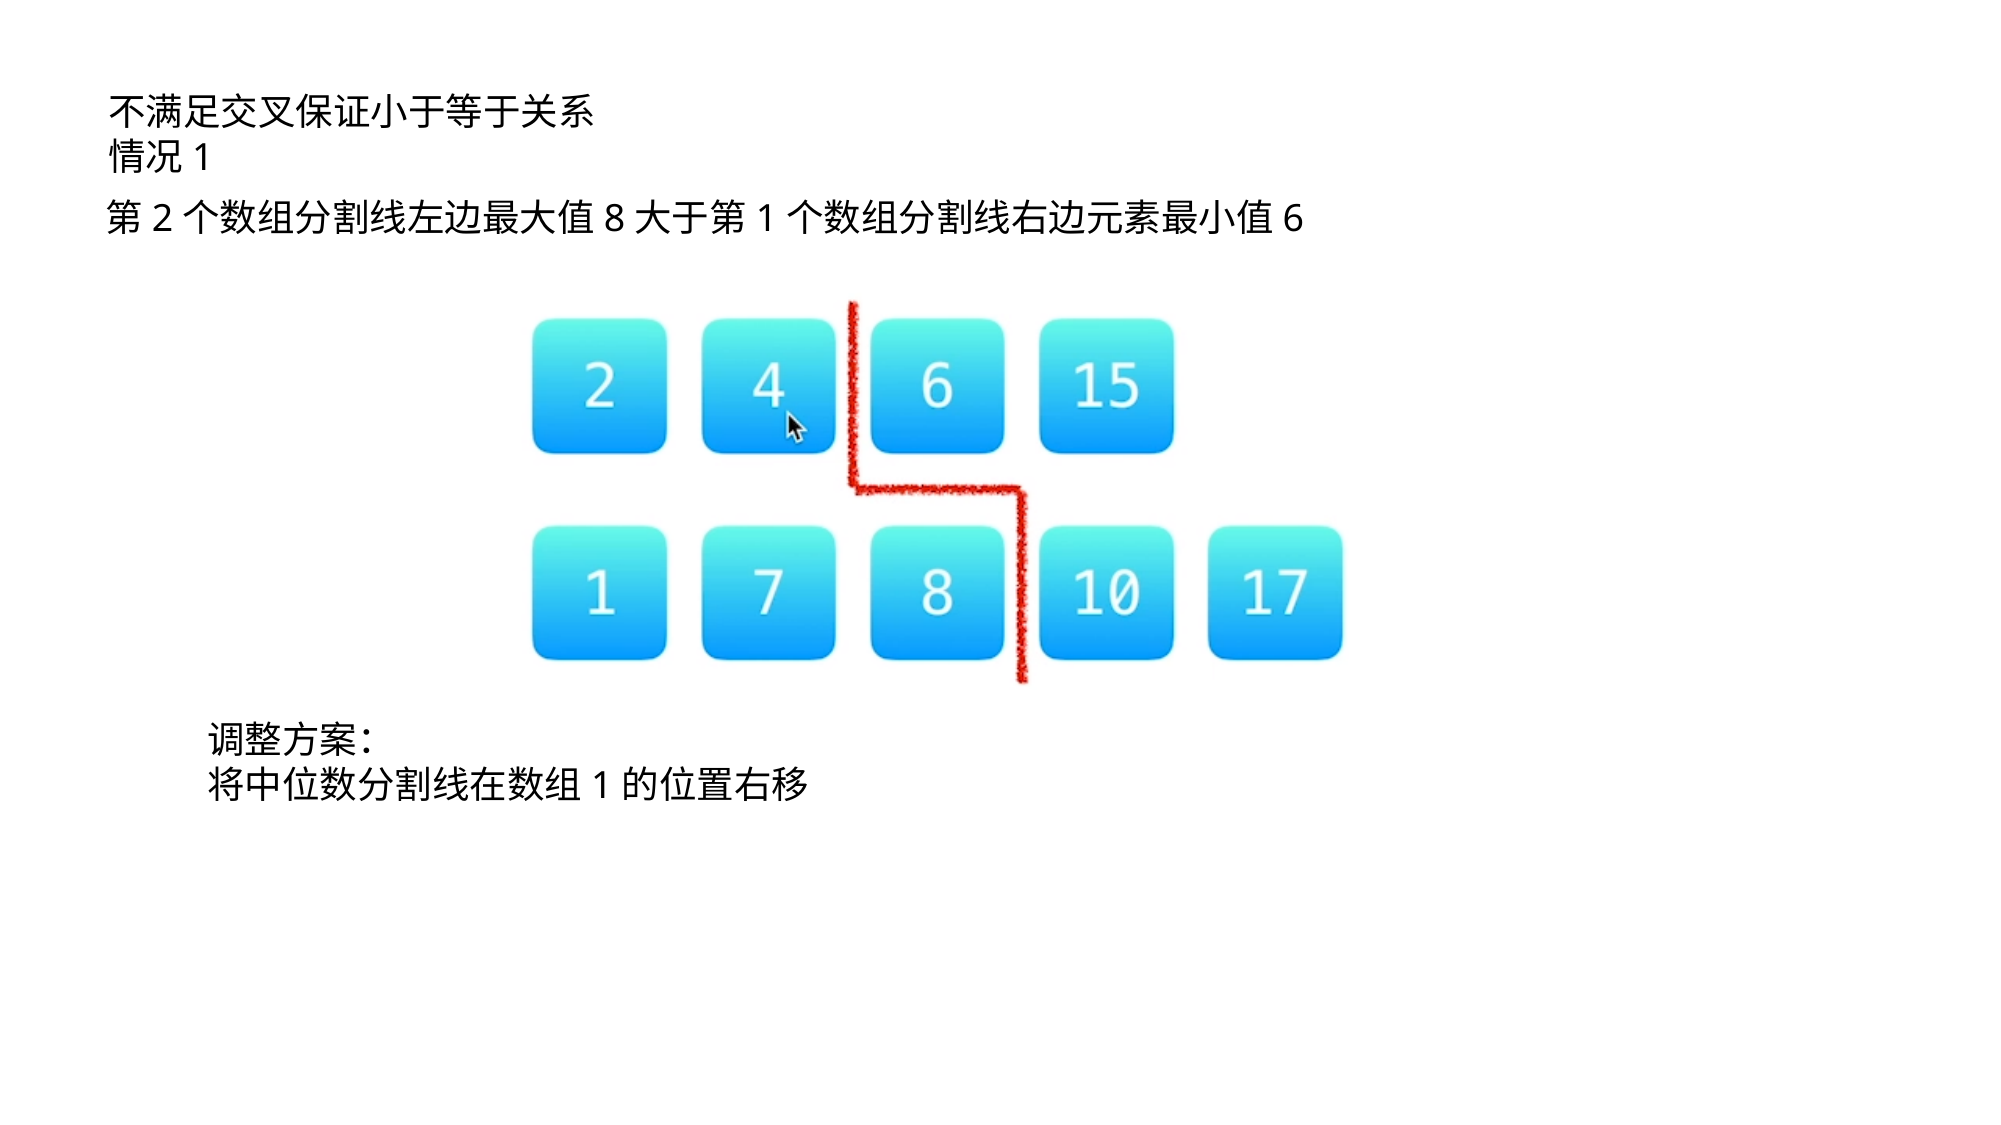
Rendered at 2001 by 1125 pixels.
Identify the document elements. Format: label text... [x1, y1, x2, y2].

text_box 不满足交叉保证小于等于关系 情况1 [93, 80, 611, 186]
text_box 第2个数组分割线左边最大值8大于第1个数组分割线右边元素最小值6 [90, 186, 1323, 247]
picture [503, 292, 1349, 690]
text_box 调整方案： 将中位数分割线在数组1的位置右移 [192, 708, 1408, 814]
